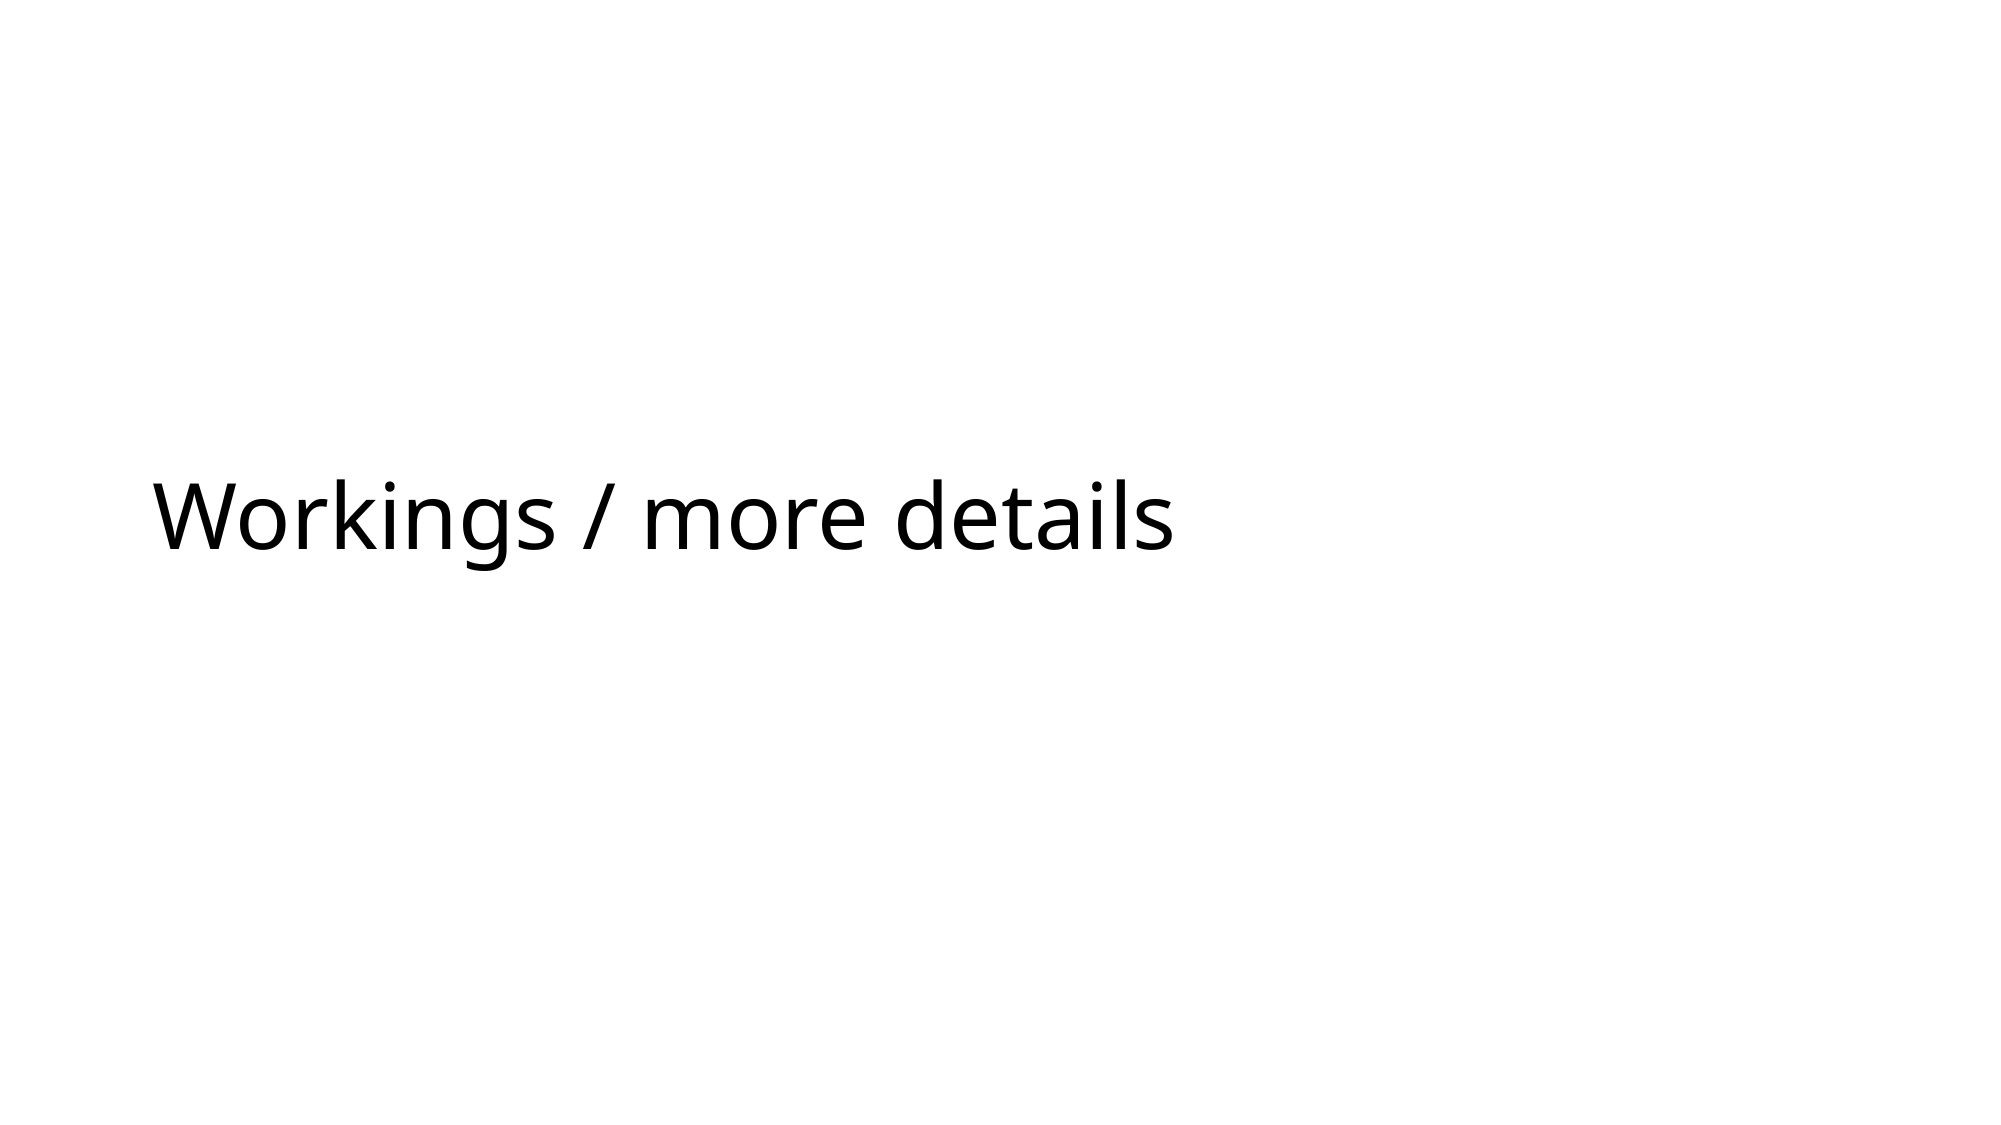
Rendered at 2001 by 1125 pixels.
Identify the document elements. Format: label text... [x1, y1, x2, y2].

title Workings / more details [137, 411, 1863, 629]
